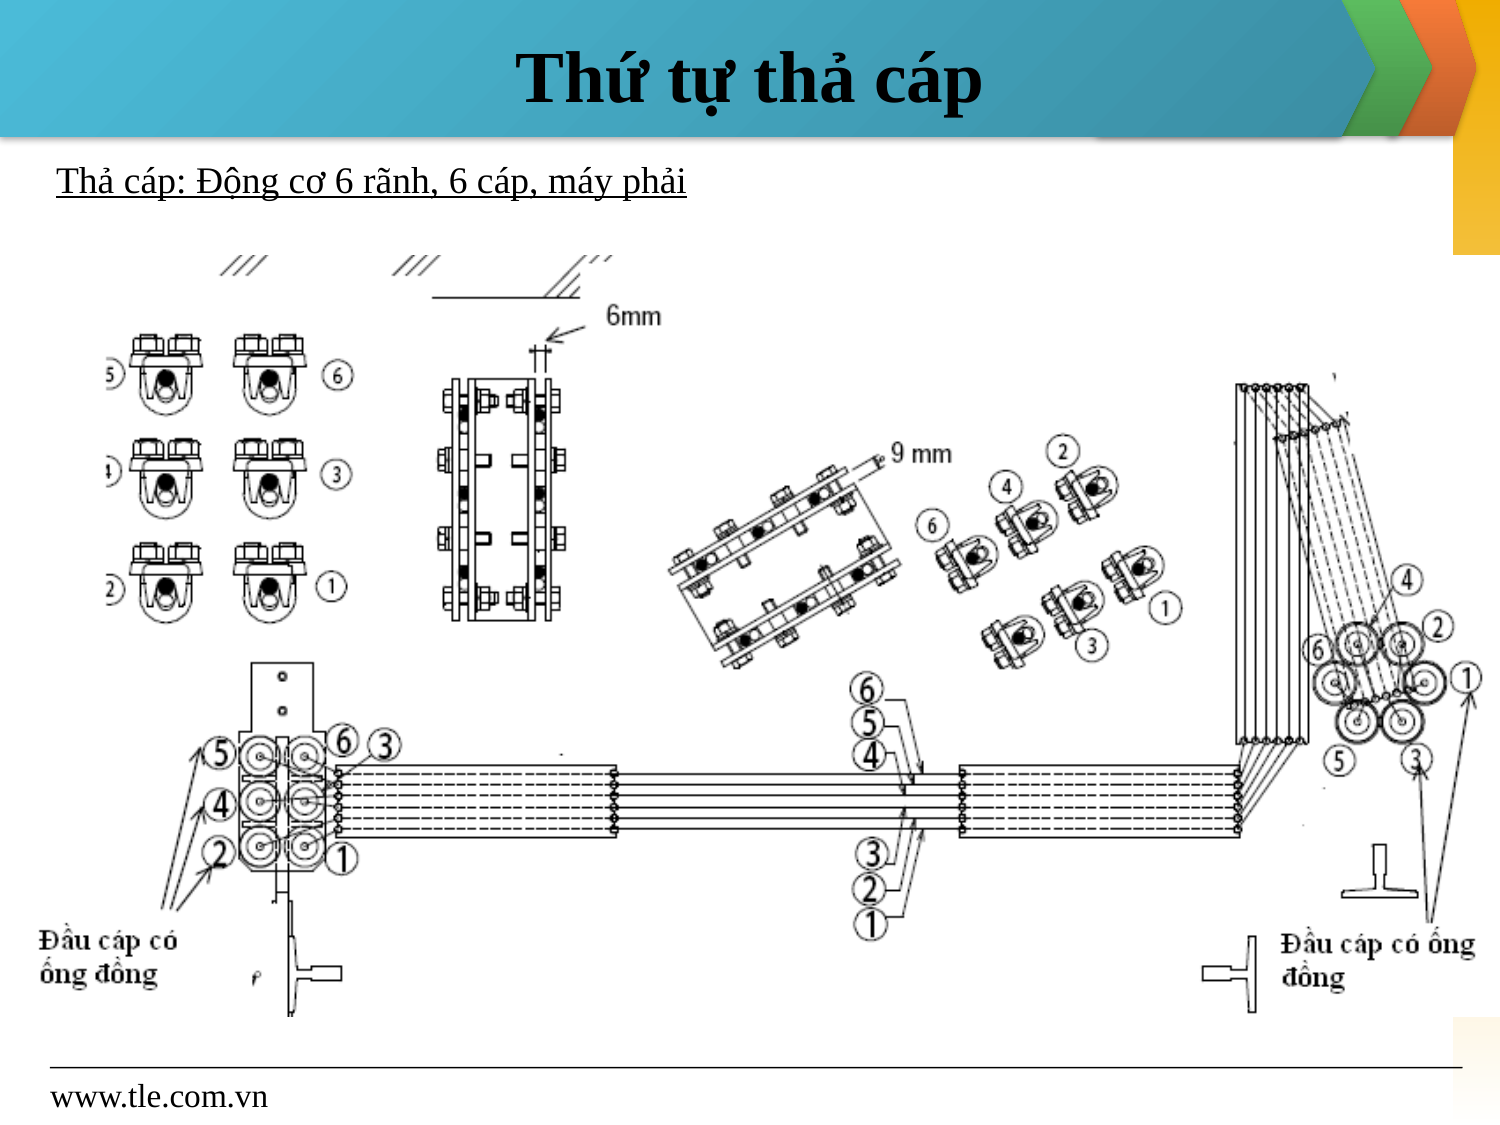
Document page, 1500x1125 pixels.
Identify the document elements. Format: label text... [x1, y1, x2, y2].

slide_number www.tle.com.vn [34, 1054, 386, 1125]
picture [29, 255, 1500, 1017]
text_box Thả cáp: Động cơ 6 rãnh, 6 cáp, máy phải [41, 148, 904, 209]
title Thứ tự thả cáp [75, 21, 1425, 125]
